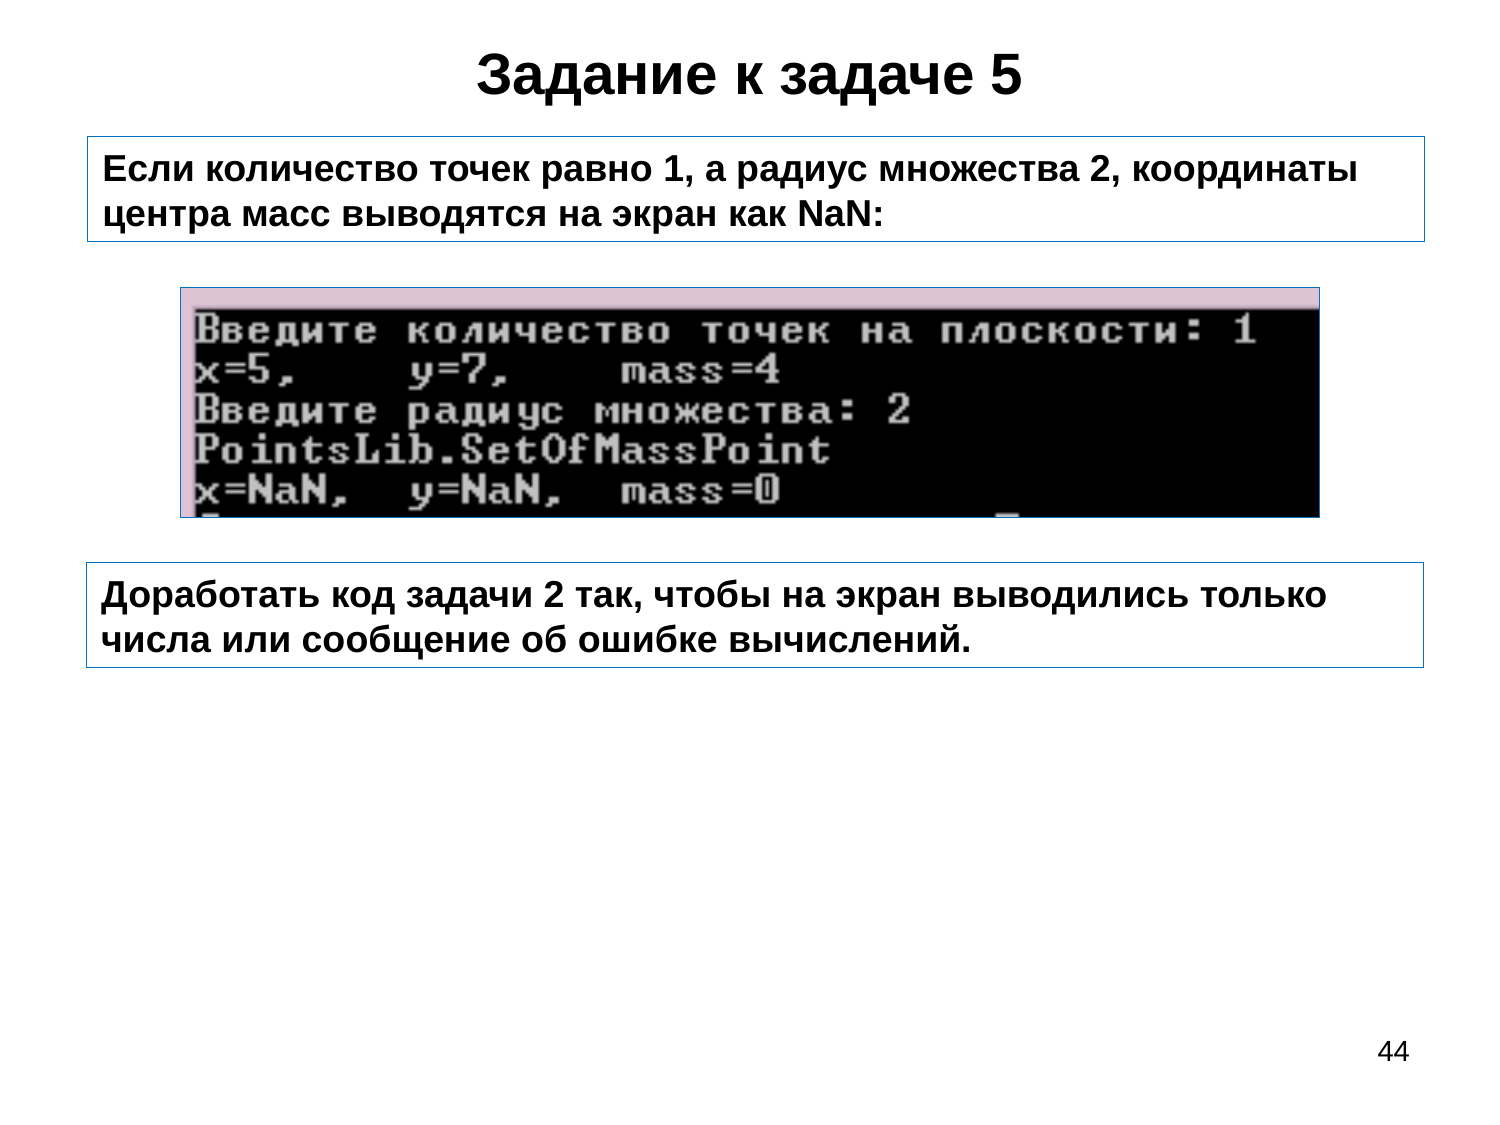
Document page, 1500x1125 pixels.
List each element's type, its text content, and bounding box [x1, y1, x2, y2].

text_box Если количество точек равно 1, а радиус множества 2, координаты центра масс выводятся на экран как NaN: [87, 136, 1425, 242]
text_box Доработать код задачи 2 так, чтобы на экран выводились только числа или сообщение об ошибке вычислений. [86, 562, 1424, 668]
picture [179, 287, 1321, 518]
title Задание к задаче 5 [75, 24, 1425, 118]
slide_number 44 [1074, 1024, 1426, 1103]
